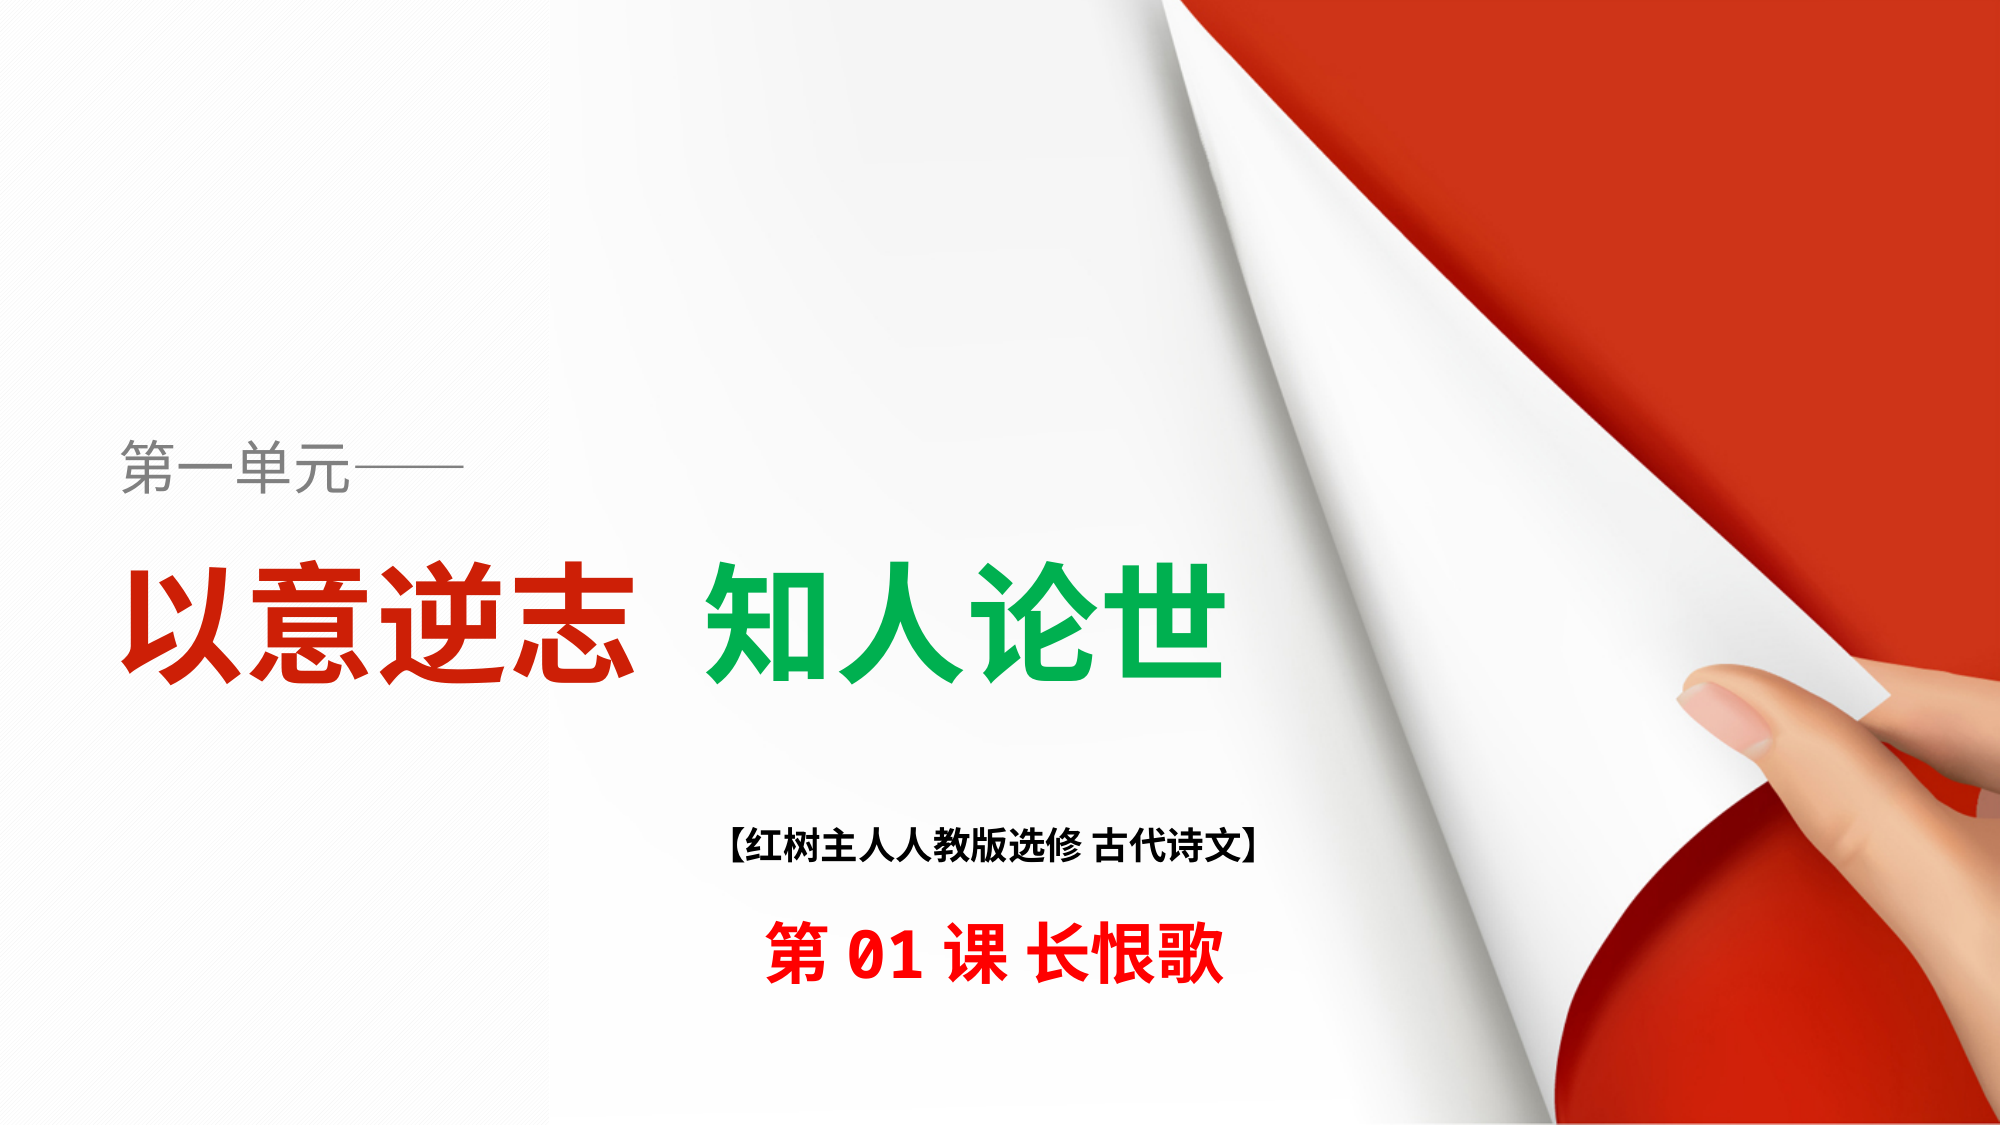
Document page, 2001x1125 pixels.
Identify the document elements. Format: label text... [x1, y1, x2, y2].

picture [549, 0, 2000, 1125]
text_box 以意逆志 知人论世 [97, 535, 1327, 708]
text_box 第一单元—— [103, 424, 777, 509]
text_box 【红树主人人教版选修 古代诗文】 第01课 长恨歌 [660, 814, 1328, 1000]
